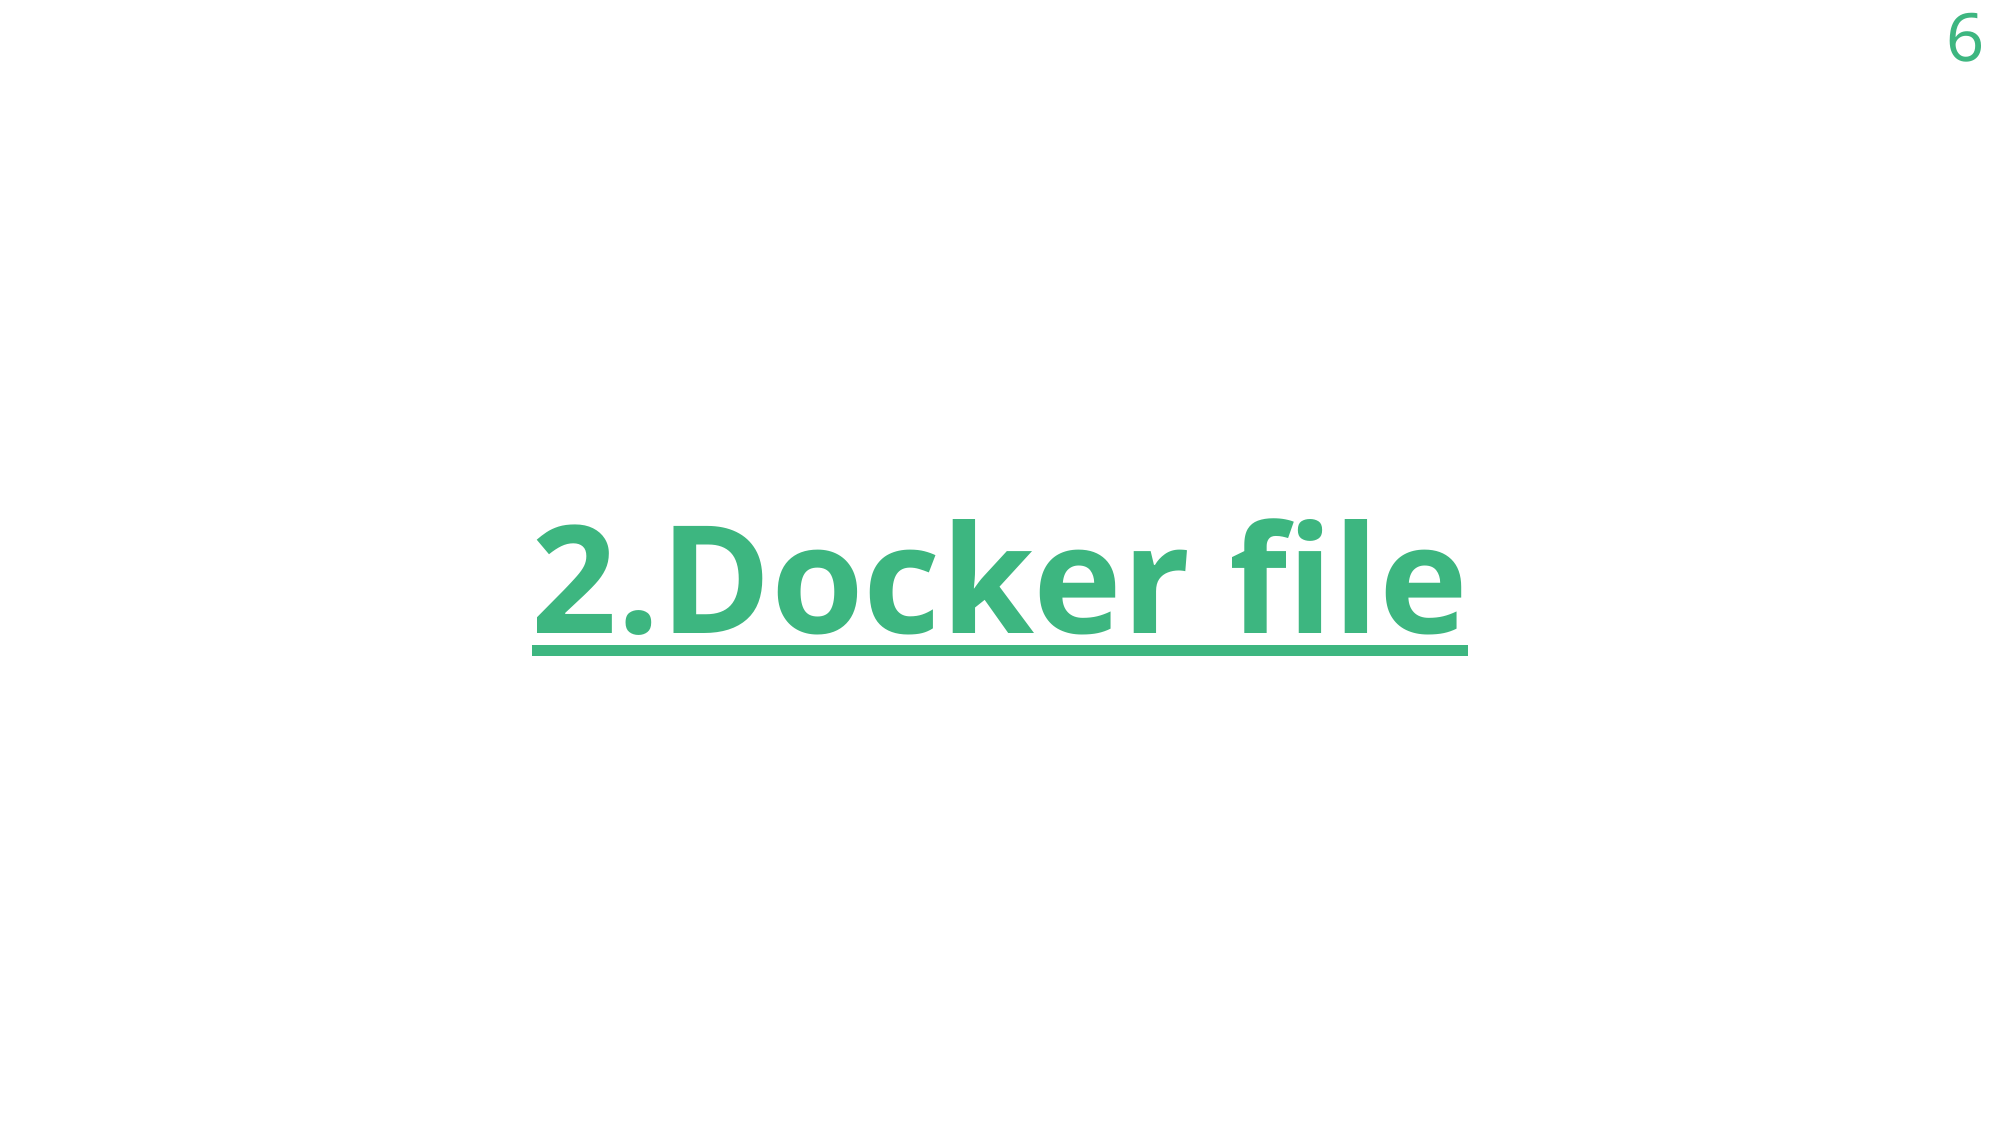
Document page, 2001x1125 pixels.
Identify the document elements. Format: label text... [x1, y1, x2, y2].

title 2.Docker file [137, 453, 1863, 672]
slide_number 6 [1881, 0, 2000, 81]
